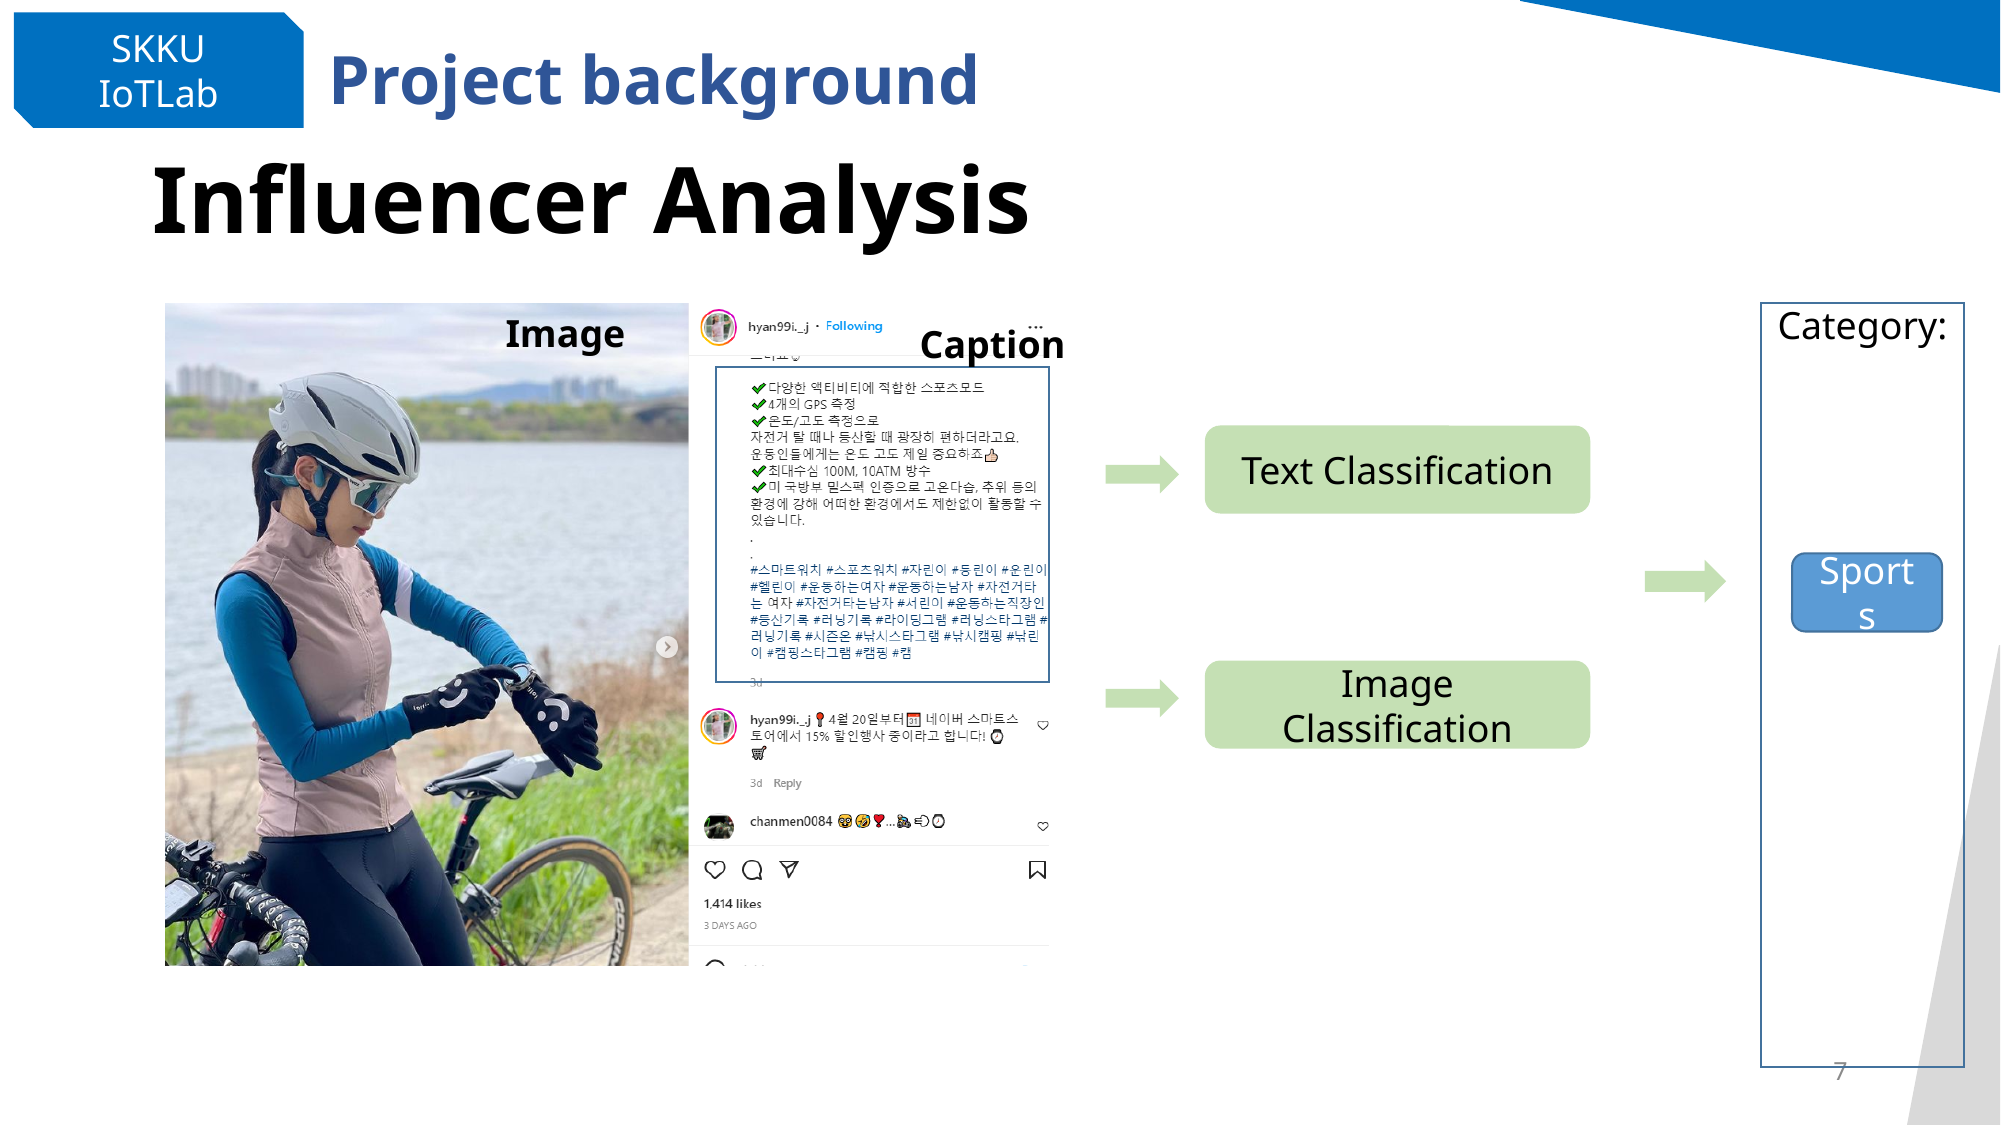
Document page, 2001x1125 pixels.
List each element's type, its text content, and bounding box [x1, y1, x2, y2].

text_box Sports [1790, 552, 1944, 633]
slide_number 7 [1412, 1042, 1863, 1103]
text_box [1644, 559, 1727, 603]
picture [165, 303, 1049, 966]
text_box Caption [1049, 313, 1081, 374]
text_box Image Classification [1204, 660, 1591, 749]
title Influencer Analysis [137, 142, 1863, 265]
text_box [1105, 455, 1179, 494]
text_box Project background [313, 30, 1316, 126]
text_box Text Classification [1204, 425, 1591, 514]
text_box Category: [1760, 302, 1965, 1068]
text_box [1105, 679, 1179, 718]
